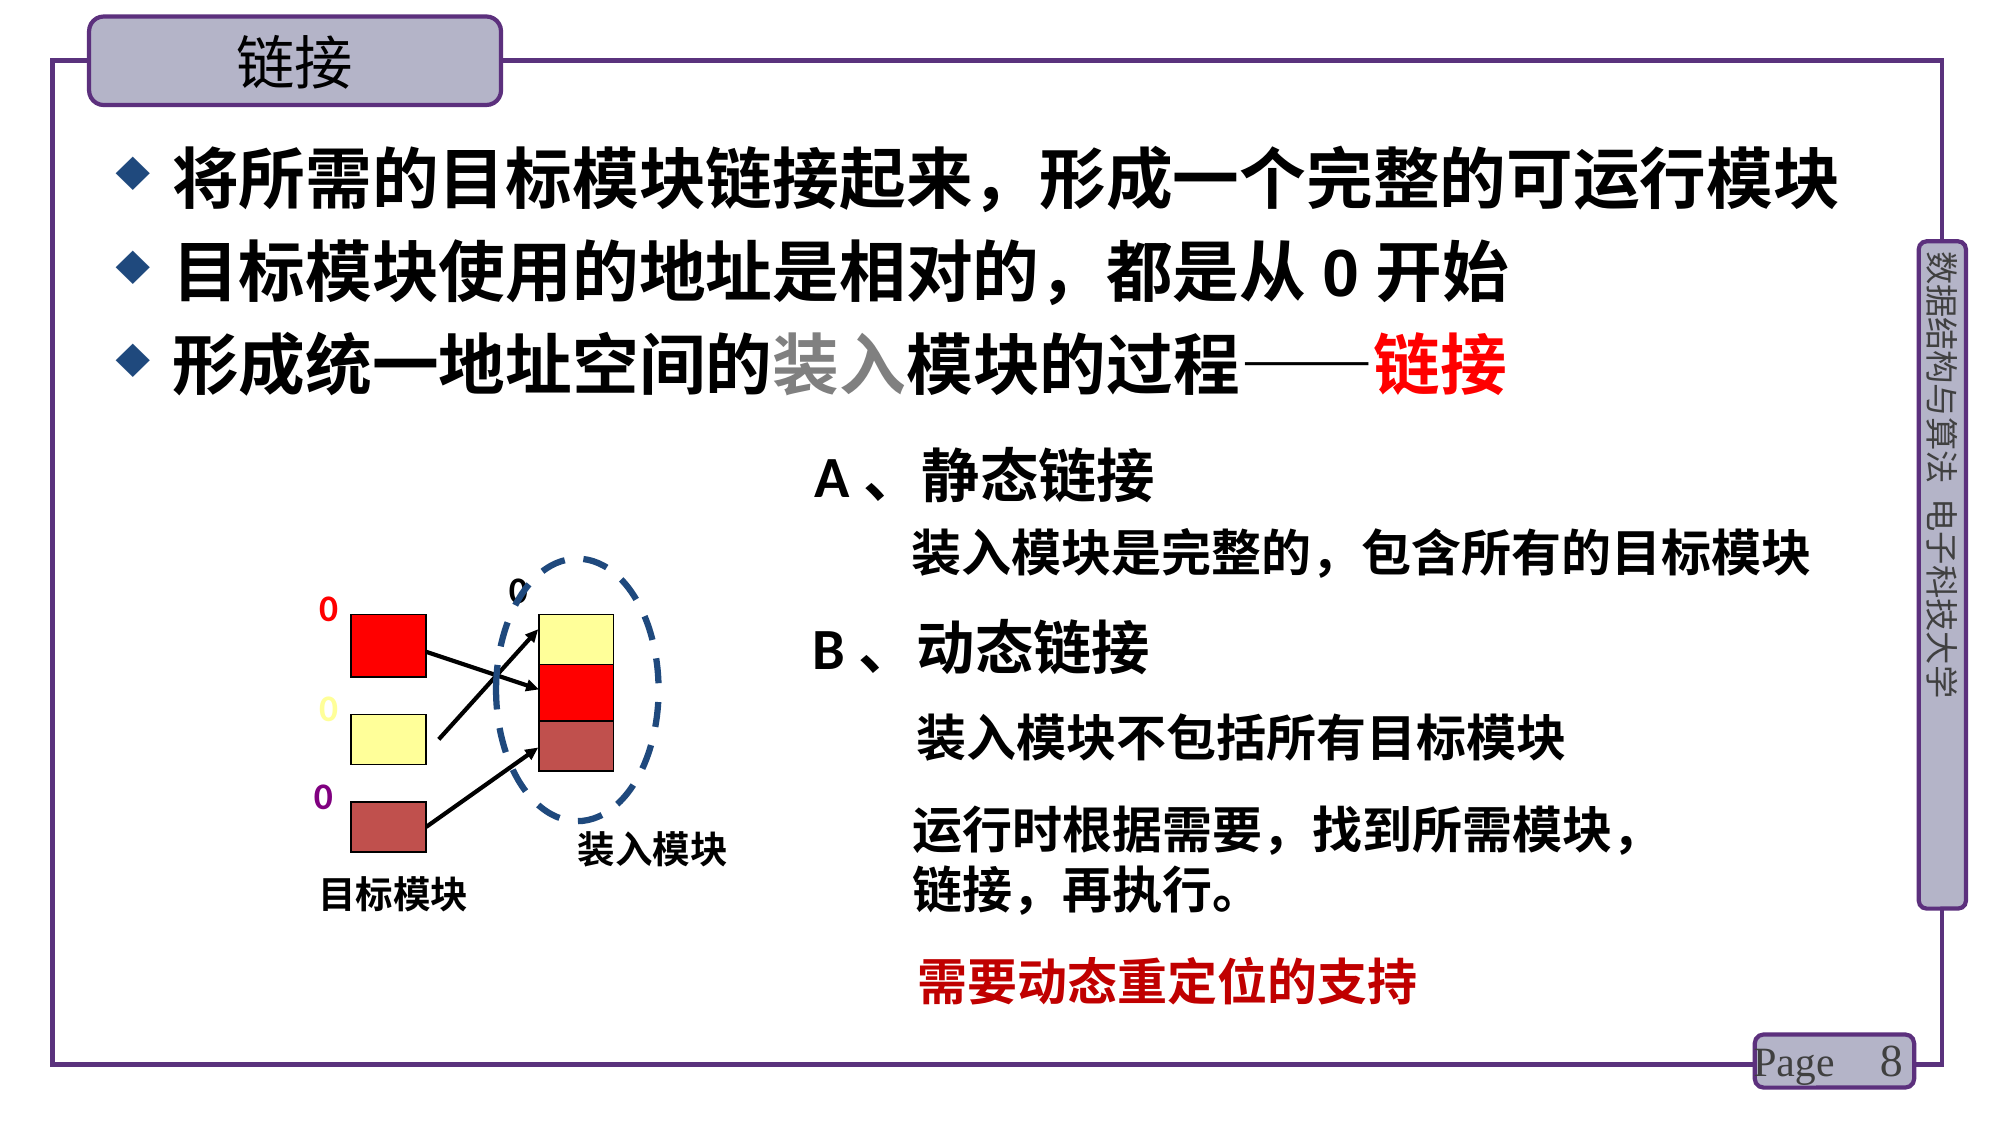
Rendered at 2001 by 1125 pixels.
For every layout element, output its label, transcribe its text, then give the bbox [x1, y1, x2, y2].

text_box [496, 558, 659, 820]
text_box 链接 [88, 15, 503, 107]
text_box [802, 431, 1832, 591]
text_box 将所需的目标模块链接起来，形成一个完整的可运行模块 目标模块使用的地址是相对的，都是从0开始 形成统一地址空间的装入模块的过程——链接 [101, 129, 1898, 442]
text_box 0 [304, 576, 354, 637]
text_box [351, 614, 427, 677]
text_box [351, 714, 427, 765]
text_box [351, 801, 427, 852]
text_box 0 [299, 764, 348, 825]
text_box 0 [304, 676, 354, 737]
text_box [802, 604, 1704, 1019]
text_box 目标模块 [303, 864, 484, 924]
text_box 装入模块 [563, 818, 743, 879]
text_box 0 [493, 558, 543, 619]
